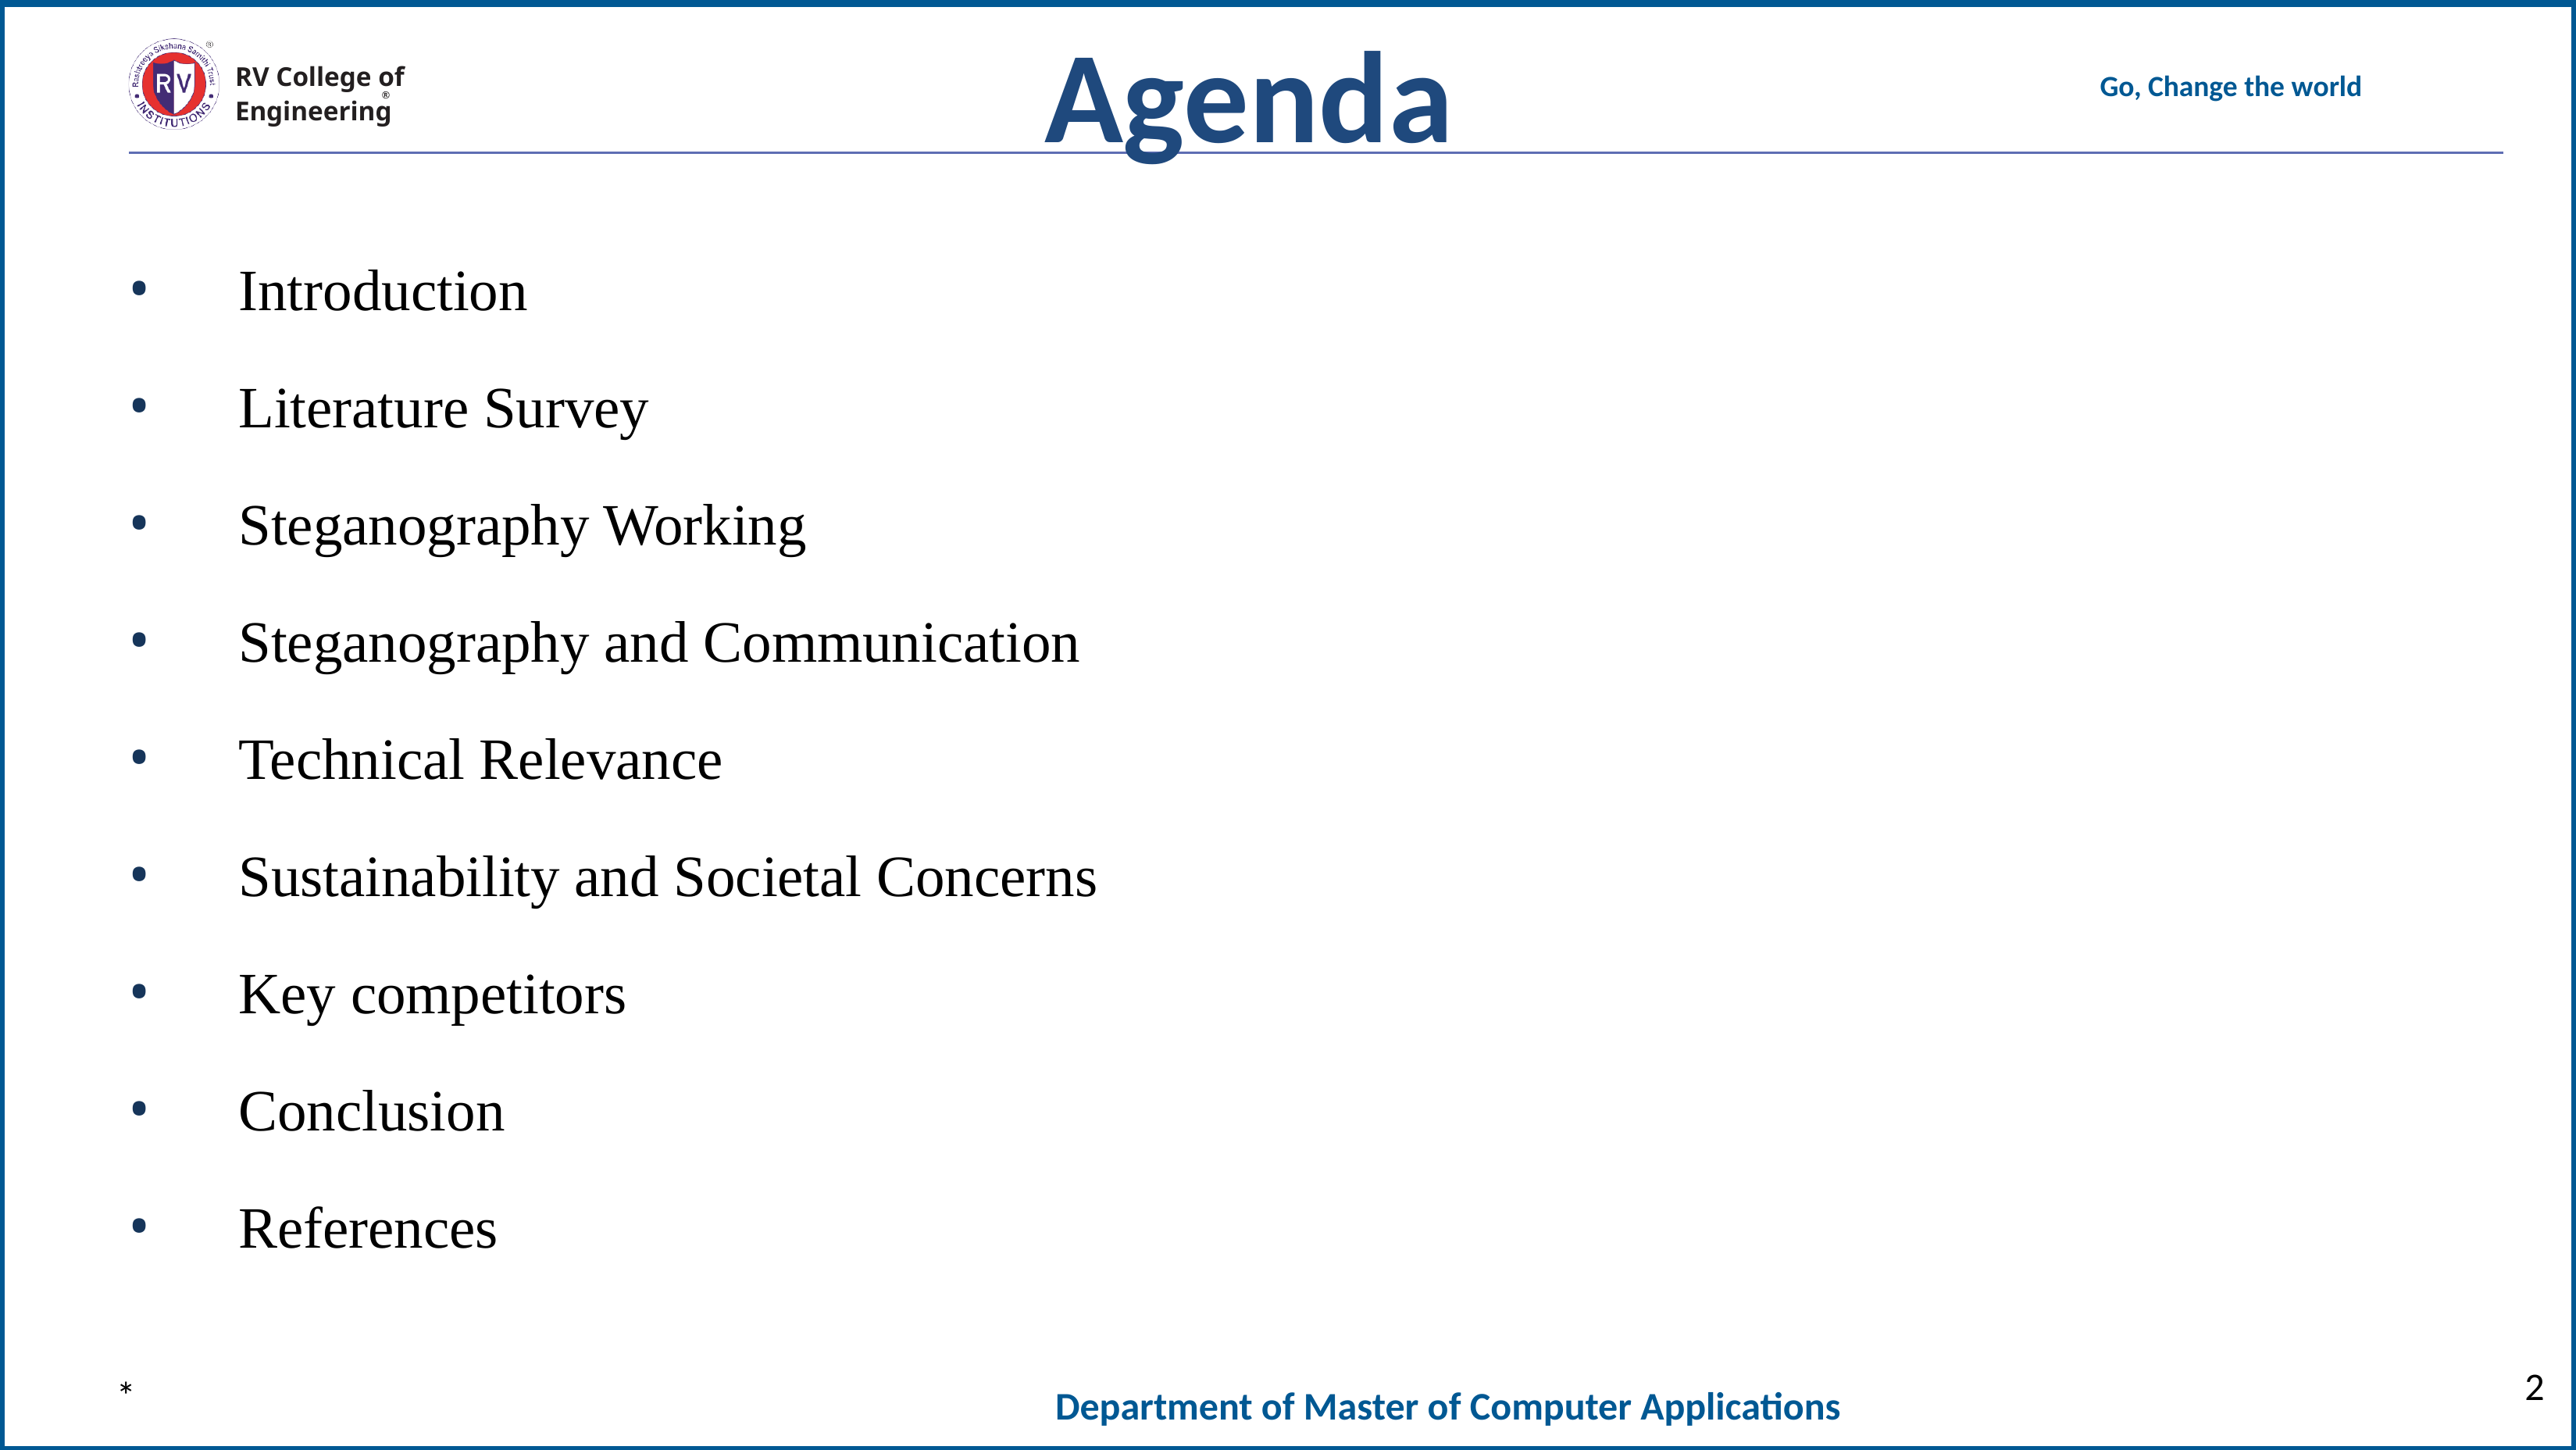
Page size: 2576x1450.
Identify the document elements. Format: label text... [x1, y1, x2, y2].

text_box * [116, 1370, 709, 1418]
text_box 2 [2196, 1361, 2545, 1409]
picture [128, 38, 219, 130]
list Introduction Literature Survey Steganography Working Steganography and Communication Technical Relevance Sustainability and Societal Concerns Key competitors Conclusion References [128, 216, 2470, 1342]
title Agenda [526, 12, 1971, 255]
